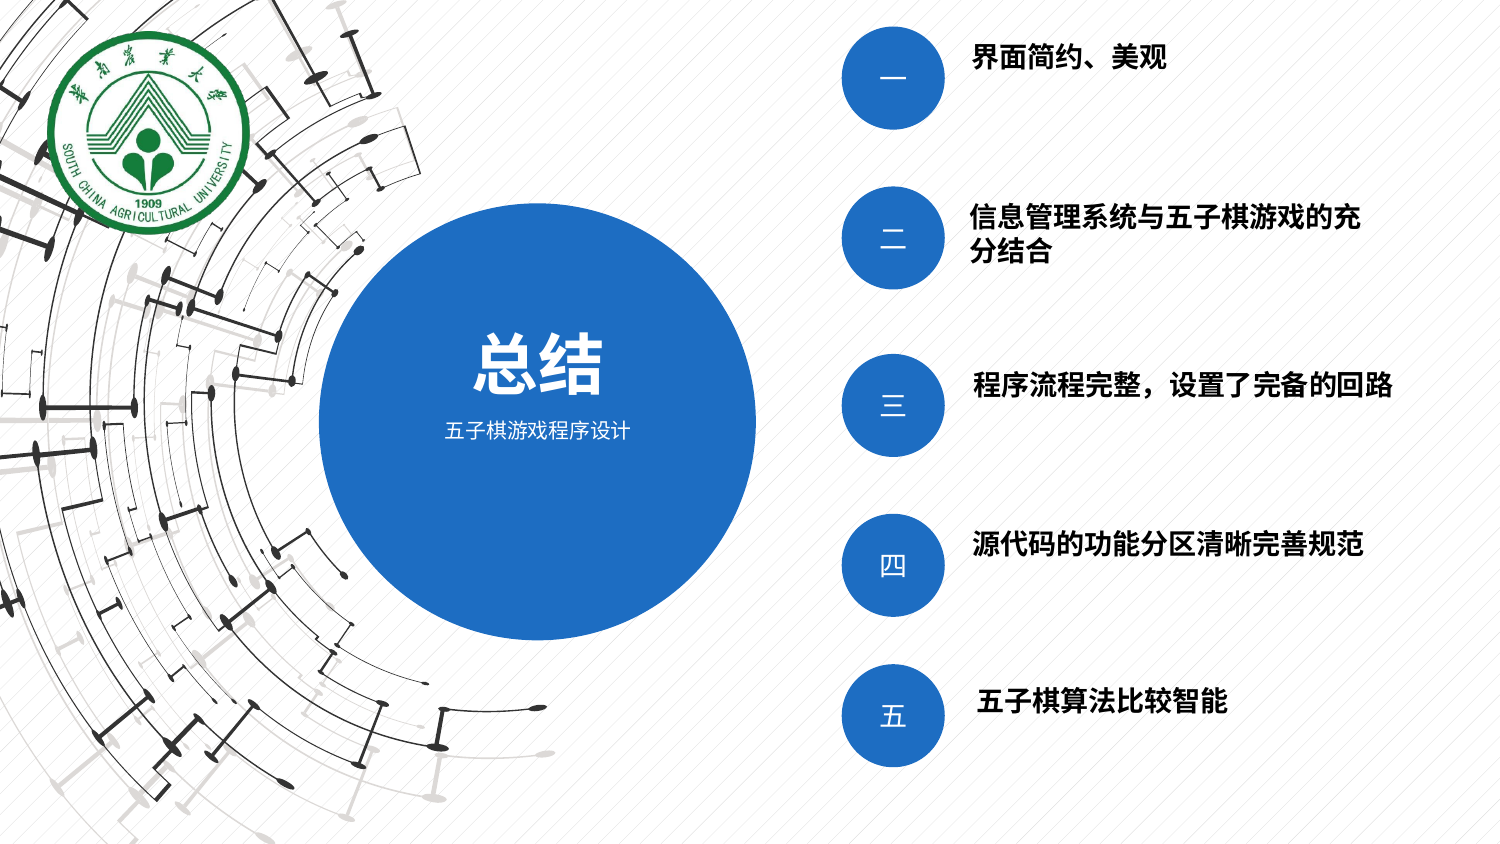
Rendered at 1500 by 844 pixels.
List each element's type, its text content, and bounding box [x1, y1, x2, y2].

text_box 程序流程完整，设置了完备的回路 [958, 359, 1408, 409]
text_box 总结 [556, 315, 620, 397]
text_box 源代码的功能分区清晰完善规范 [958, 519, 1380, 568]
text_box 五 [840, 663, 946, 769]
text_box 二 [840, 185, 946, 291]
text_box 界面简约、美观 [956, 32, 1183, 81]
text_box 五子棋算法比较智能 [962, 675, 1244, 725]
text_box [0, 0, 556, 844]
picture [43, 31, 252, 240]
text_box 五子棋游戏程序设计 [556, 397, 758, 450]
text_box 三 [840, 352, 946, 459]
text_box [556, 450, 756, 641]
text_box [556, 203, 756, 397]
text_box 四 [840, 512, 946, 618]
text_box 信息管理系统与五子棋游戏的充分结合 [955, 192, 1399, 308]
text_box 一 [840, 25, 946, 131]
